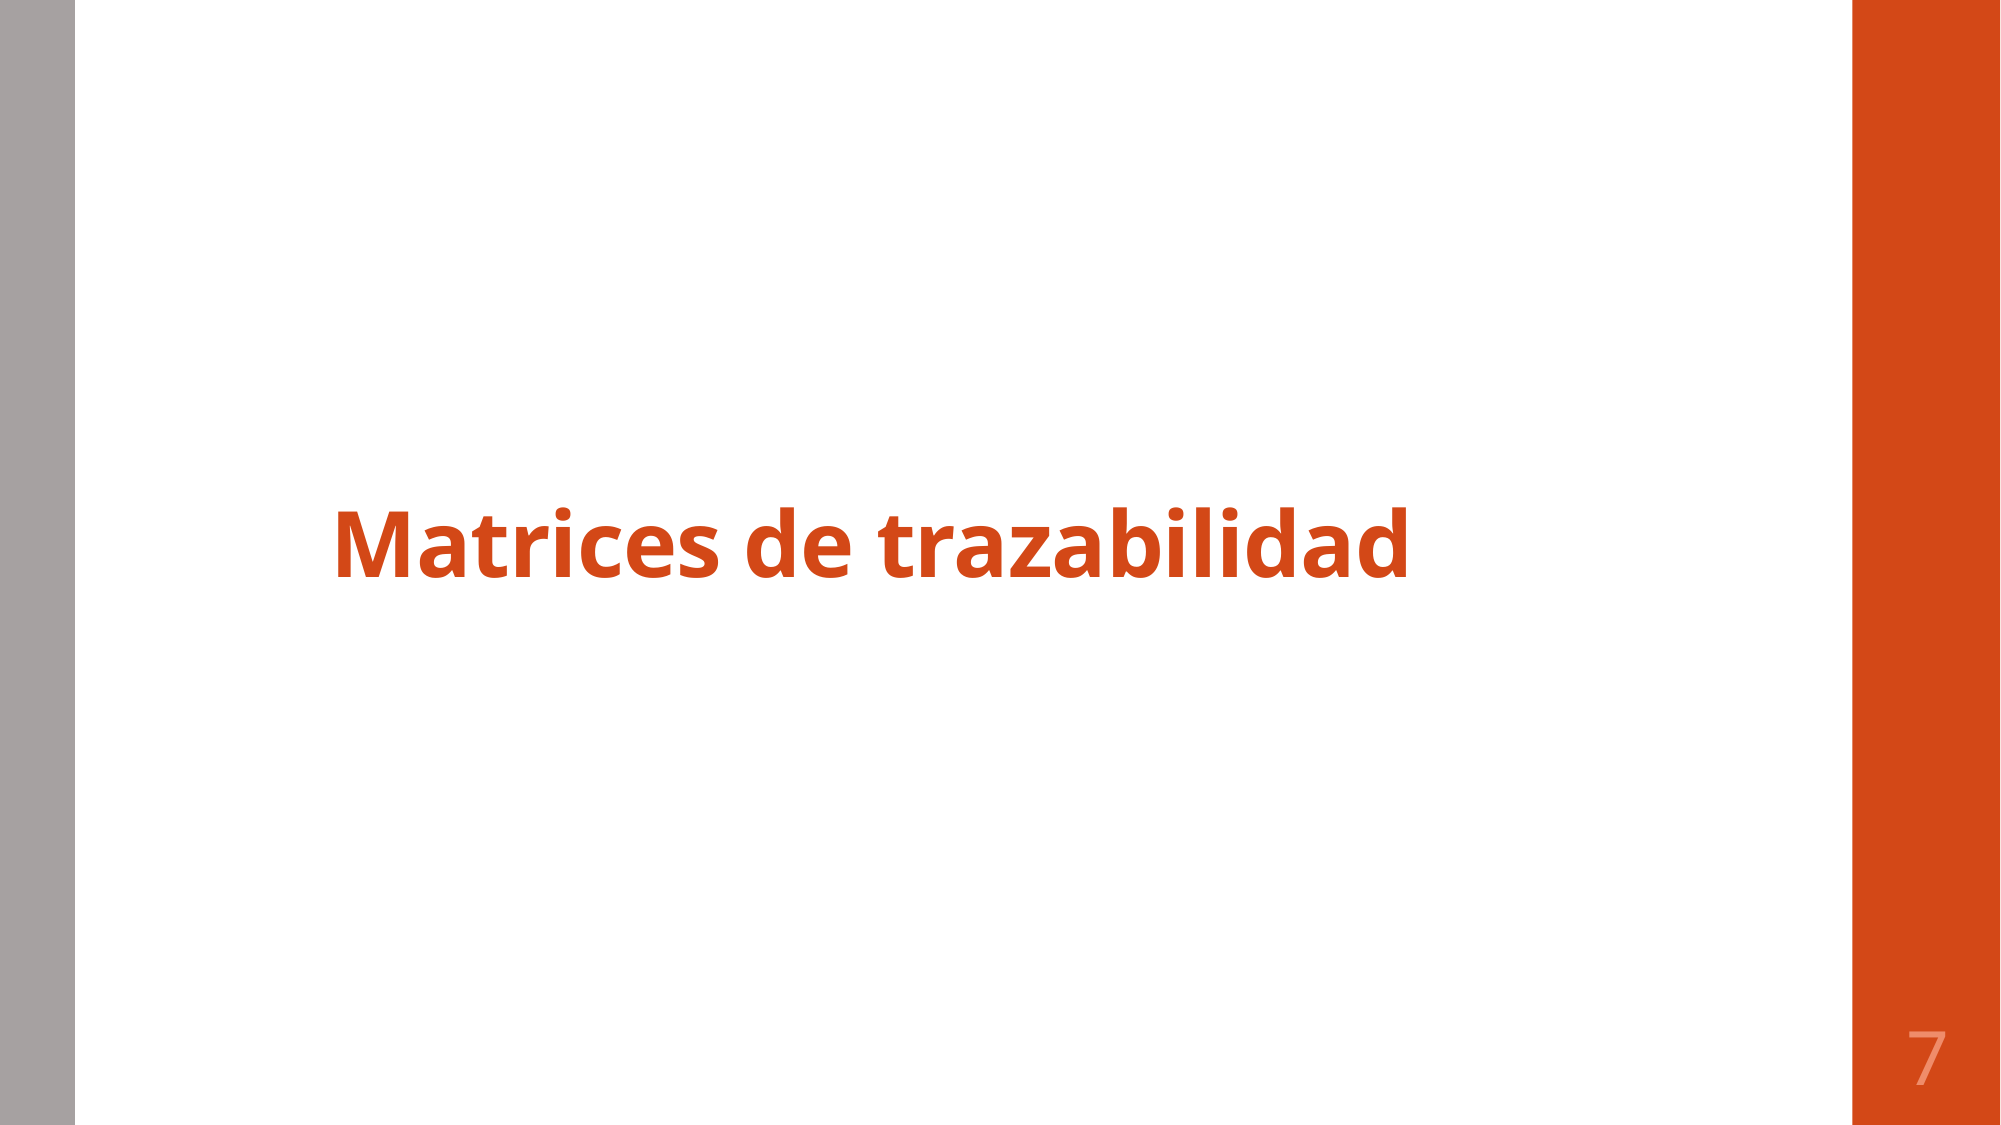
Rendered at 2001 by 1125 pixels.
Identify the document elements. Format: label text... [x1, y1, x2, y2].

slide_number 6 [1852, 1012, 2000, 1110]
title Matrices de trazabilidad [315, 376, 1499, 606]
